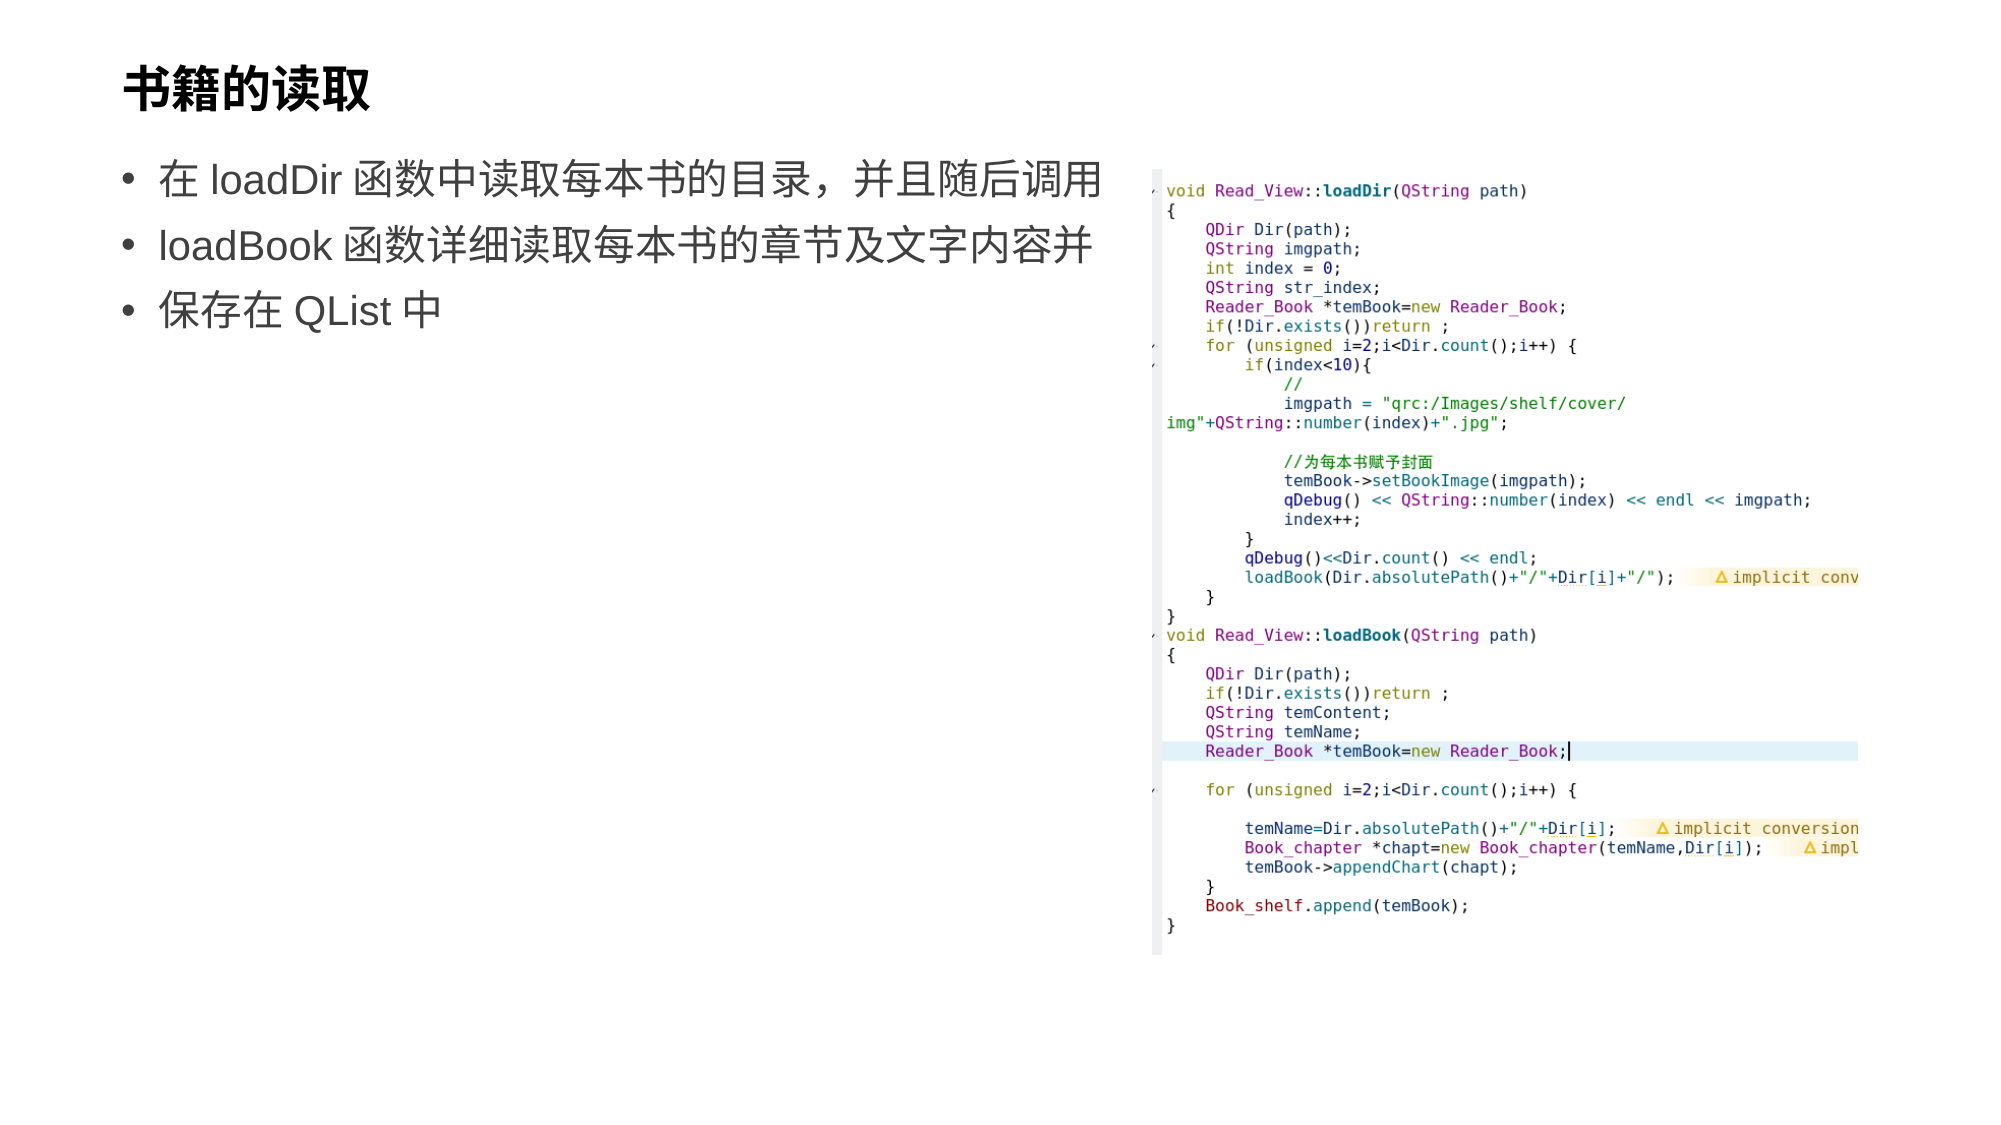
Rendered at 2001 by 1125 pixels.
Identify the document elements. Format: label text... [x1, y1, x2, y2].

picture [1152, 169, 1858, 955]
list 在loadDir函数中读取每本书的目录，并且随后调用 loadBook函数详细读取每本书的章节及文字内容并 保存在QList中 [106, 150, 1832, 1014]
title 书籍的读取 [106, 42, 1832, 142]
